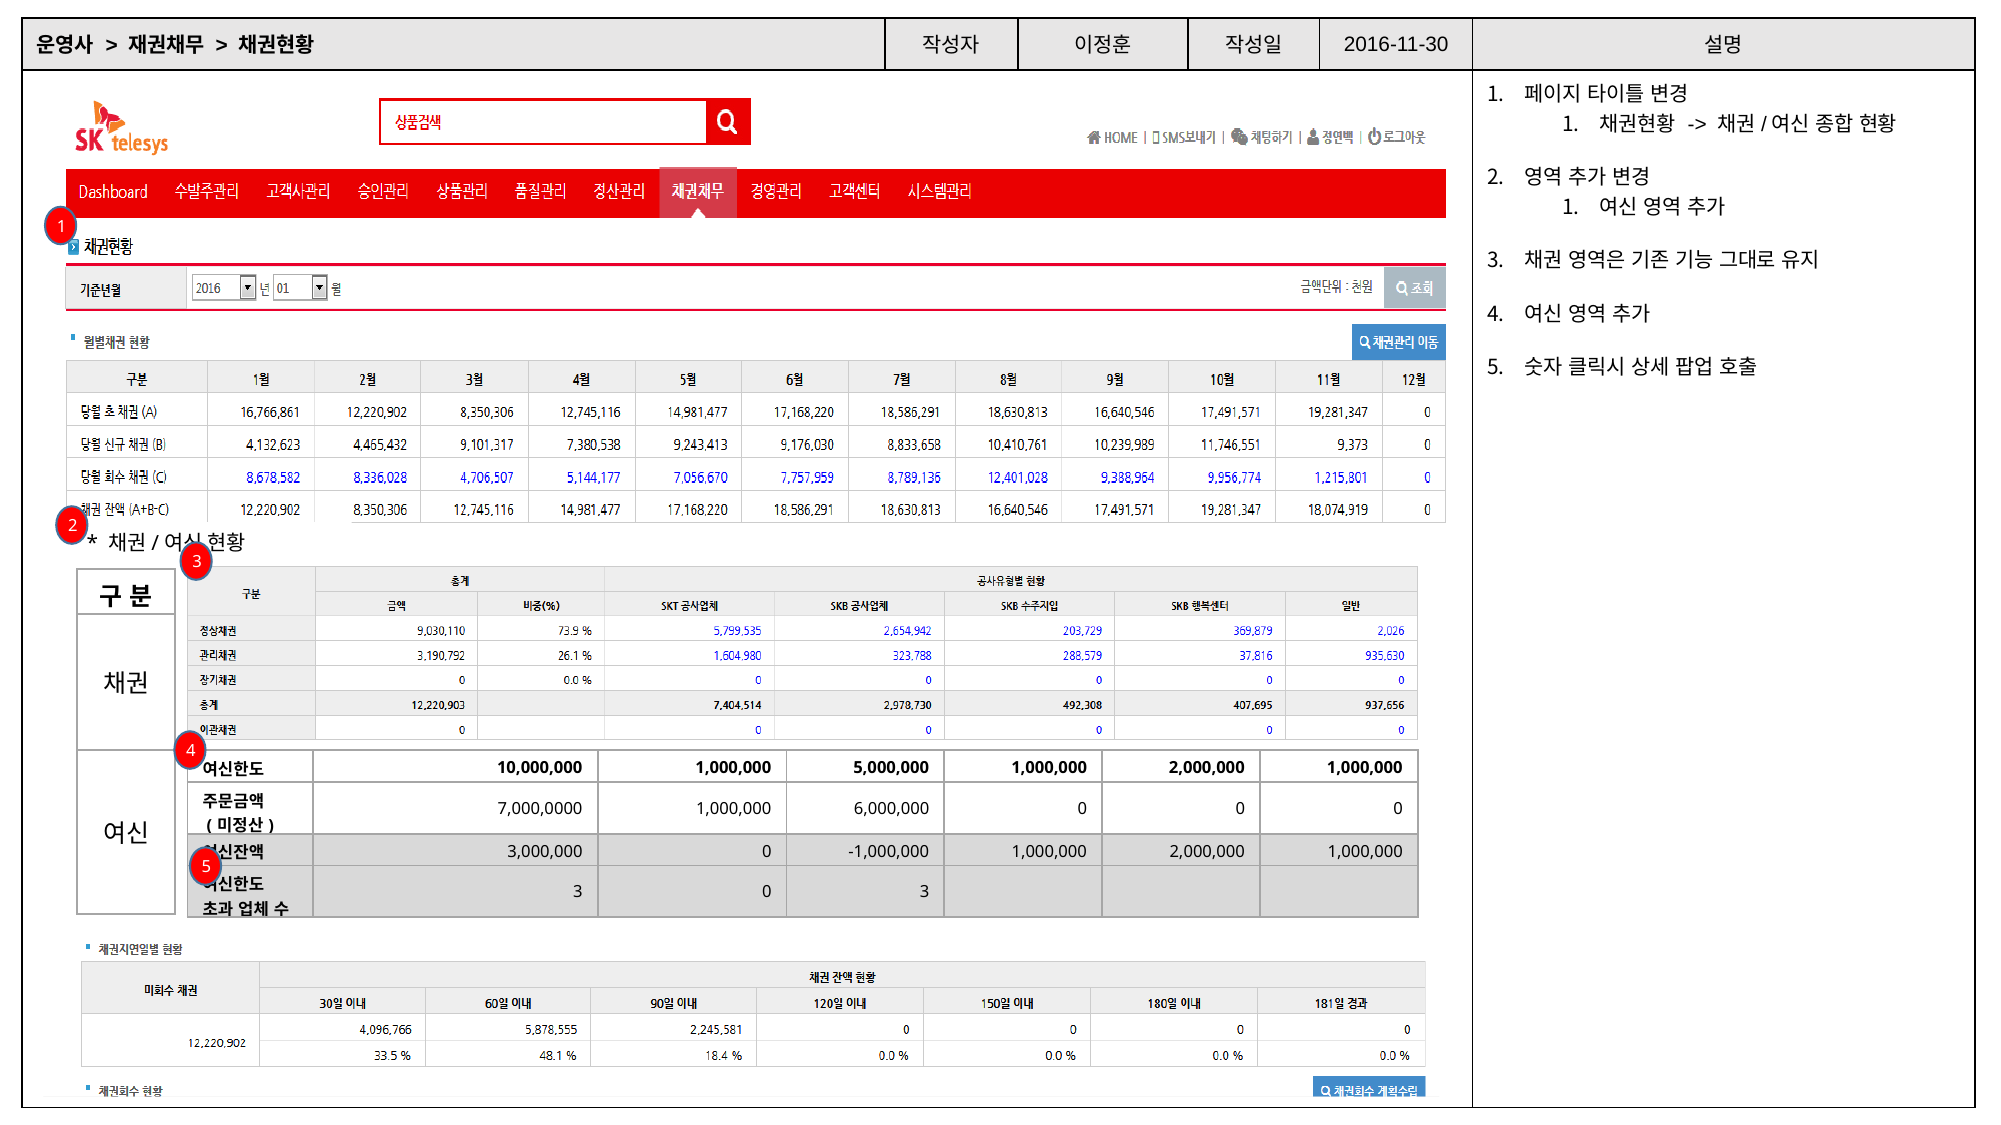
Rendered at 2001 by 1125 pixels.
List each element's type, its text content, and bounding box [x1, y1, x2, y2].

table_cell 1,000,000 [945, 835, 1101, 865]
table_cell -1,000,000 [787, 835, 943, 865]
text_box 2 [59, 538, 85, 545]
table_header 설명 [1473, 19, 1974, 69]
table_header 작성자 [886, 19, 1017, 69]
table_cell 주문금액 (미정산) [188, 783, 312, 833]
table_cell 0 [1261, 783, 1417, 833]
table_cell [1261, 866, 1417, 916]
text_box 5 [188, 846, 223, 886]
table_cell [1103, 866, 1259, 916]
table_cell 2,000,000 [1103, 835, 1259, 865]
table_header 구 분 [78, 570, 152, 613]
picture [43, 932, 1440, 1097]
table_cell 0 [1103, 783, 1259, 833]
table_cell 7,000,0000 [314, 783, 597, 833]
table_header 2,000,000 [1103, 751, 1259, 781]
table_cell [945, 866, 1101, 916]
table_header 5,000,000 [787, 751, 943, 781]
table_cell 3 [787, 866, 943, 916]
table_header 1,000,000 [945, 751, 1101, 781]
text_box * 채권/여신 현황 [71, 538, 152, 562]
table_cell 0 [945, 783, 1101, 833]
table_header 2016-11-30 [1320, 19, 1472, 69]
table_header 1,000,000 [599, 751, 786, 781]
table_header 작성일 [1189, 19, 1319, 69]
table_cell 1,000,000 [599, 783, 786, 833]
table_cell 채권 [78, 615, 152, 749]
table_header 이정훈 [1019, 19, 1187, 69]
table_header 운영사 > 재권채무 > 채권현황 [23, 19, 884, 69]
table_cell 0 [599, 866, 786, 916]
table_cell 3 [314, 866, 597, 916]
table_cell 여신잔액 [188, 835, 312, 865]
table_header 10,000,000 [314, 751, 597, 781]
table_header 1,000,000 [1261, 751, 1417, 781]
table_cell 0 [599, 835, 786, 865]
table_cell [23, 71, 1472, 1107]
picture [27, 80, 1461, 750]
table_cell 여신 [78, 751, 174, 913]
table_cell 3,000,000 [314, 835, 597, 865]
table_cell 1,000,000 [1261, 835, 1417, 865]
table_header 여신한도 [188, 751, 312, 781]
table_cell 여신한도 초과 업체 수 [188, 866, 312, 916]
table_cell 페이지 타이틀 변경 채권현황 -> 채권/여신 종합 현황 영역 추가 변경 여신 영역 추가 채권 영역은 기존 기능 그대로 유지 여신 영역 추가 숫자 클릭시 상세 팝업 호출 [1473, 71, 1974, 1107]
text_box 4 [173, 750, 207, 770]
table_cell 6,000,000 [787, 783, 943, 833]
